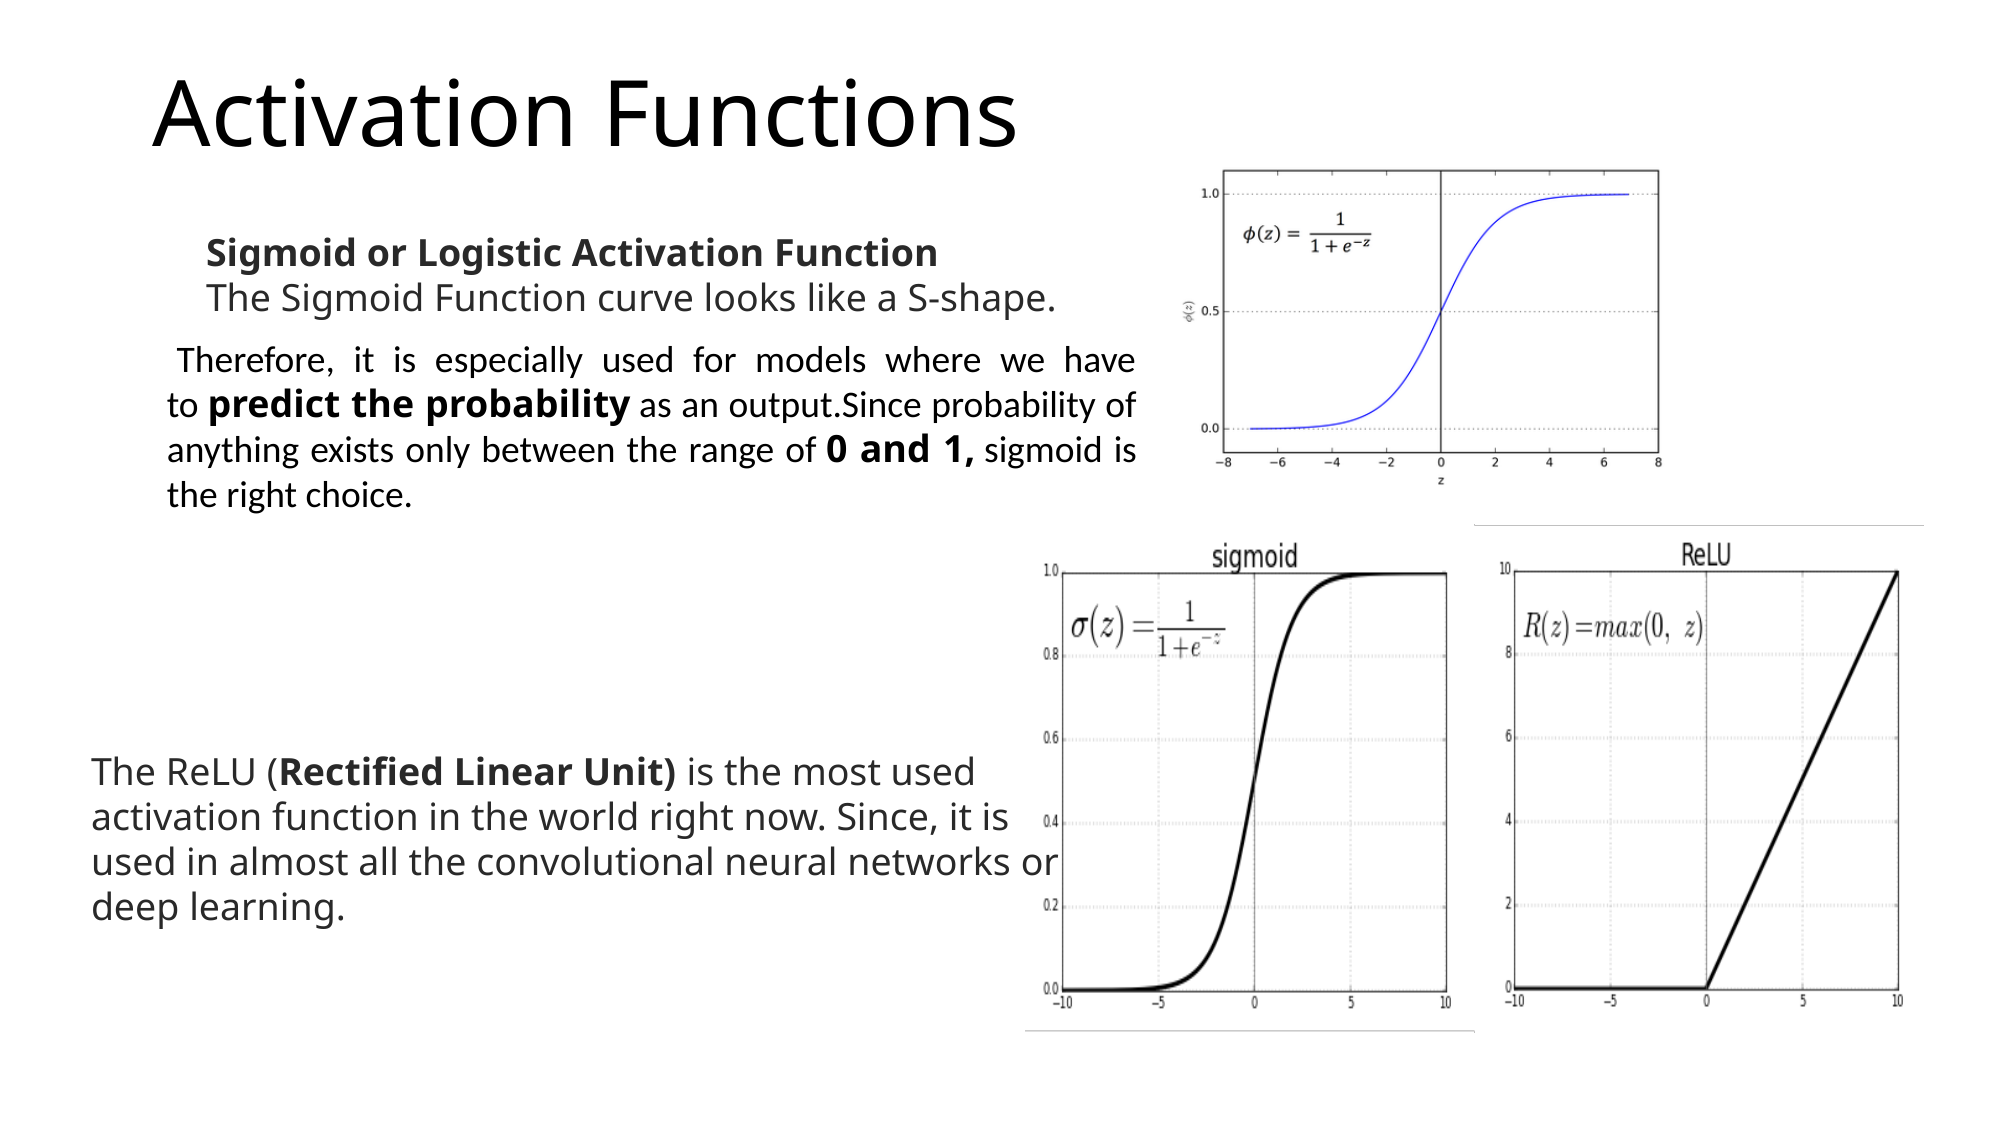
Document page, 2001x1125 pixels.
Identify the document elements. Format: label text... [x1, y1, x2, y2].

text_box Sigmoid or Logistic Activation Function The Sigmoid Function curve looks like a S-shape. [191, 221, 1166, 327]
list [1166, 158, 1674, 497]
text_box Therefore, it is especially used for models where we have to predict the probability as an output.Since probability of anything exists only between the range of 0 and 1, sigmoid is the right choice. [152, 327, 1153, 523]
picture [1025, 524, 1924, 1033]
text_box The ReLU (Rectified Linear Unit) is the most used activation function in the world right now. Since, it is used in almost all the convolutional neural networks or deep learning. [76, 740, 1025, 936]
title Activation Functions [137, 59, 1863, 174]
